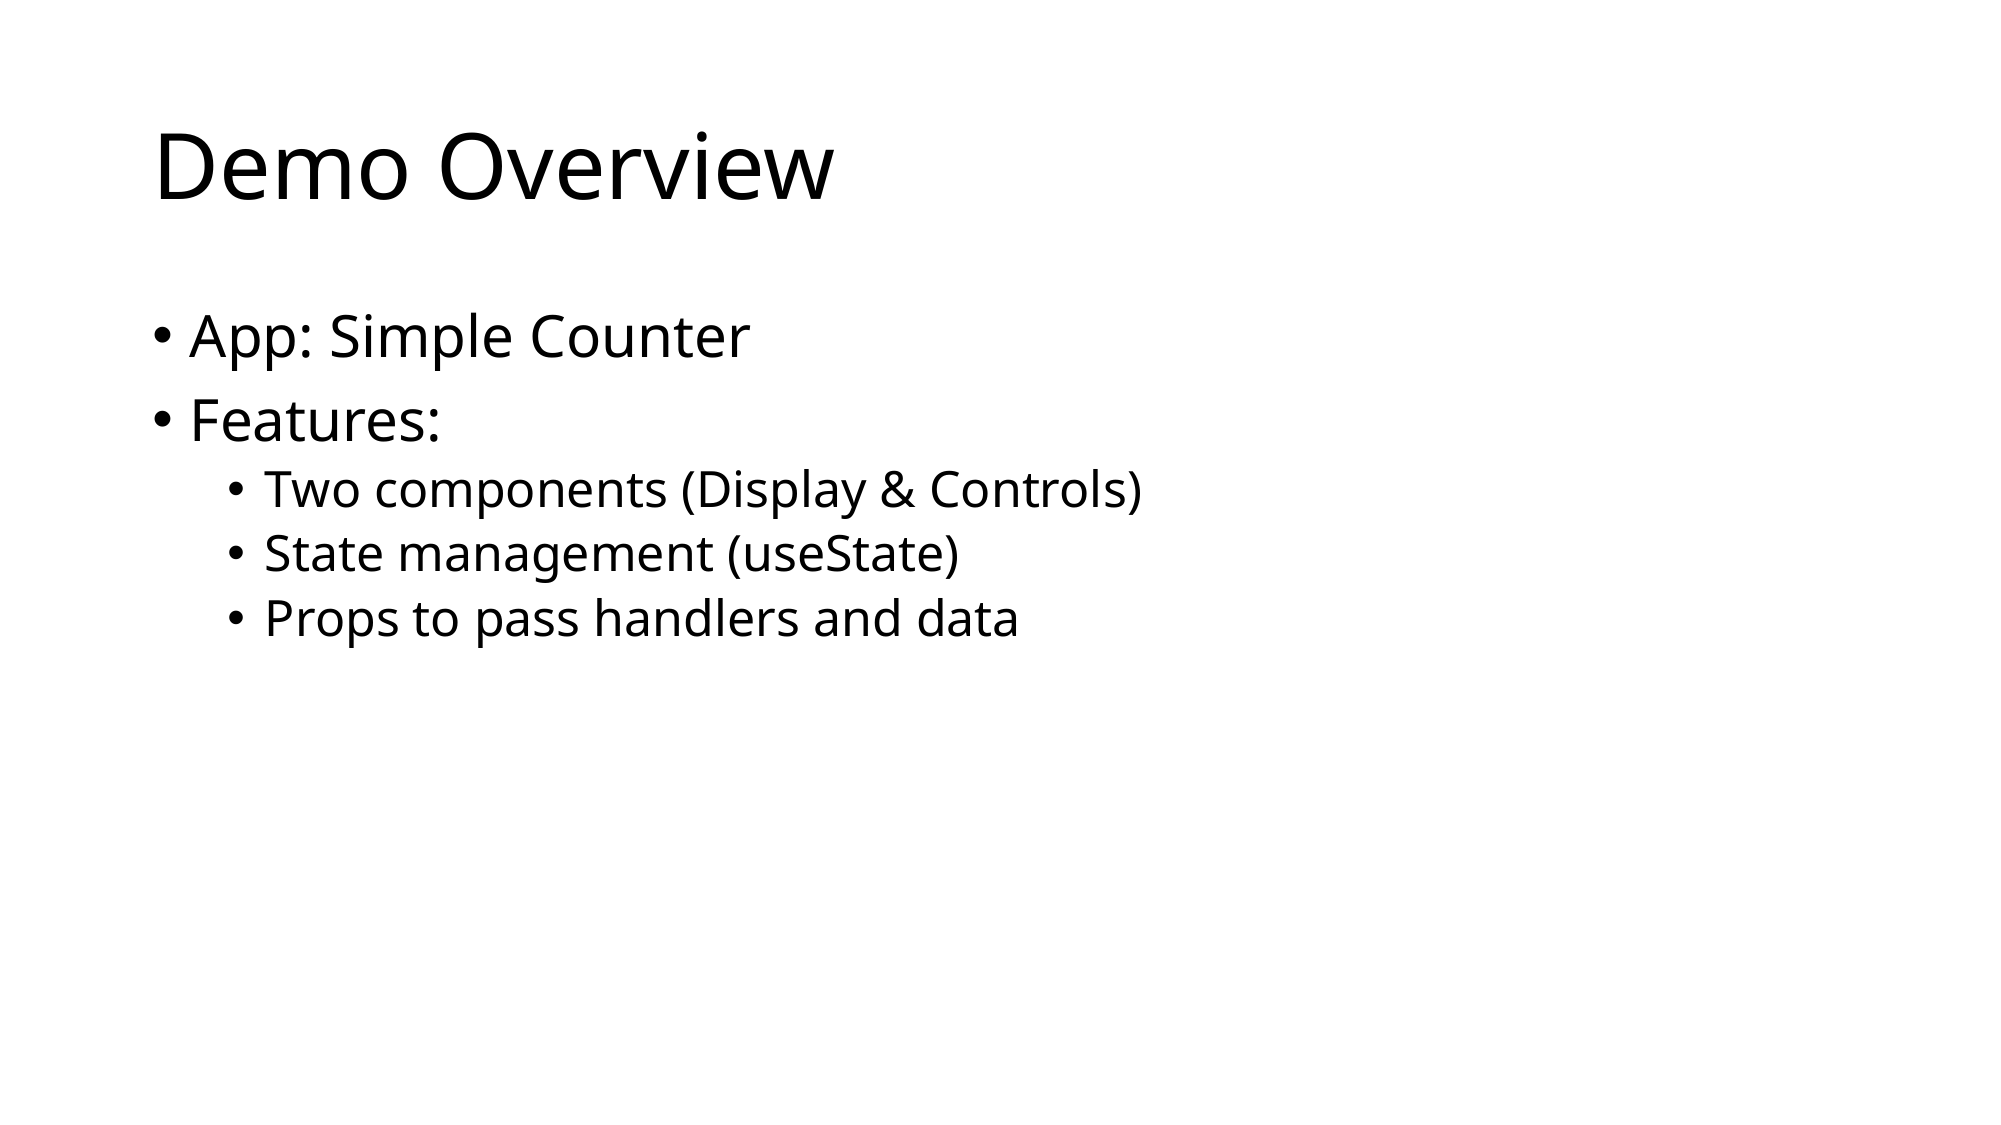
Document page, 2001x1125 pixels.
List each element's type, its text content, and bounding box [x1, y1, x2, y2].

title Demo Overview [137, 60, 1863, 279]
list App: Simple Counter Features: Two components (Display & Controls) State management (useState) Props to pass handlers and data [137, 299, 1863, 1014]
